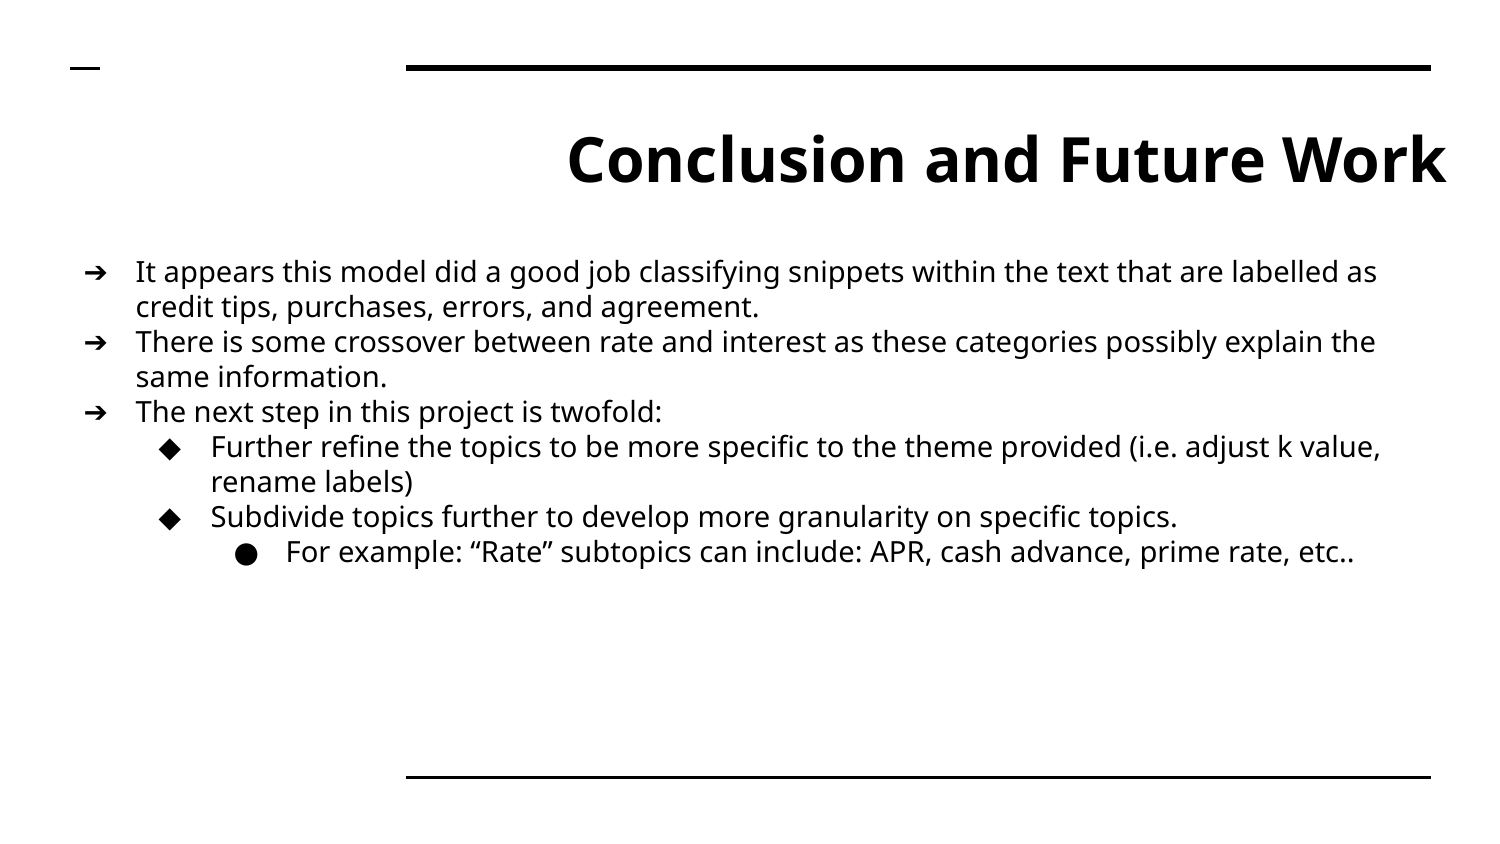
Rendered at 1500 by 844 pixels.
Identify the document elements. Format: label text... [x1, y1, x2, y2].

text_box It appears this model did a good job classifying snippets within the text that are labelled as credit tips, purchases, errors, and agreement. There is some crossover between rate and interest as these categories possibly explain the same information. The next step in this project is twofold: Further refine the topics to be more specific to the theme provided (i.e. adjust k value, rename labels) Subdivide topics further to develop more granularity on specific topics. For example: “Rate” subtopics can include: APR, cash advance, prime rate, etc.. [45, 238, 1431, 753]
title Conclusion and Future Work [70, 104, 1464, 209]
